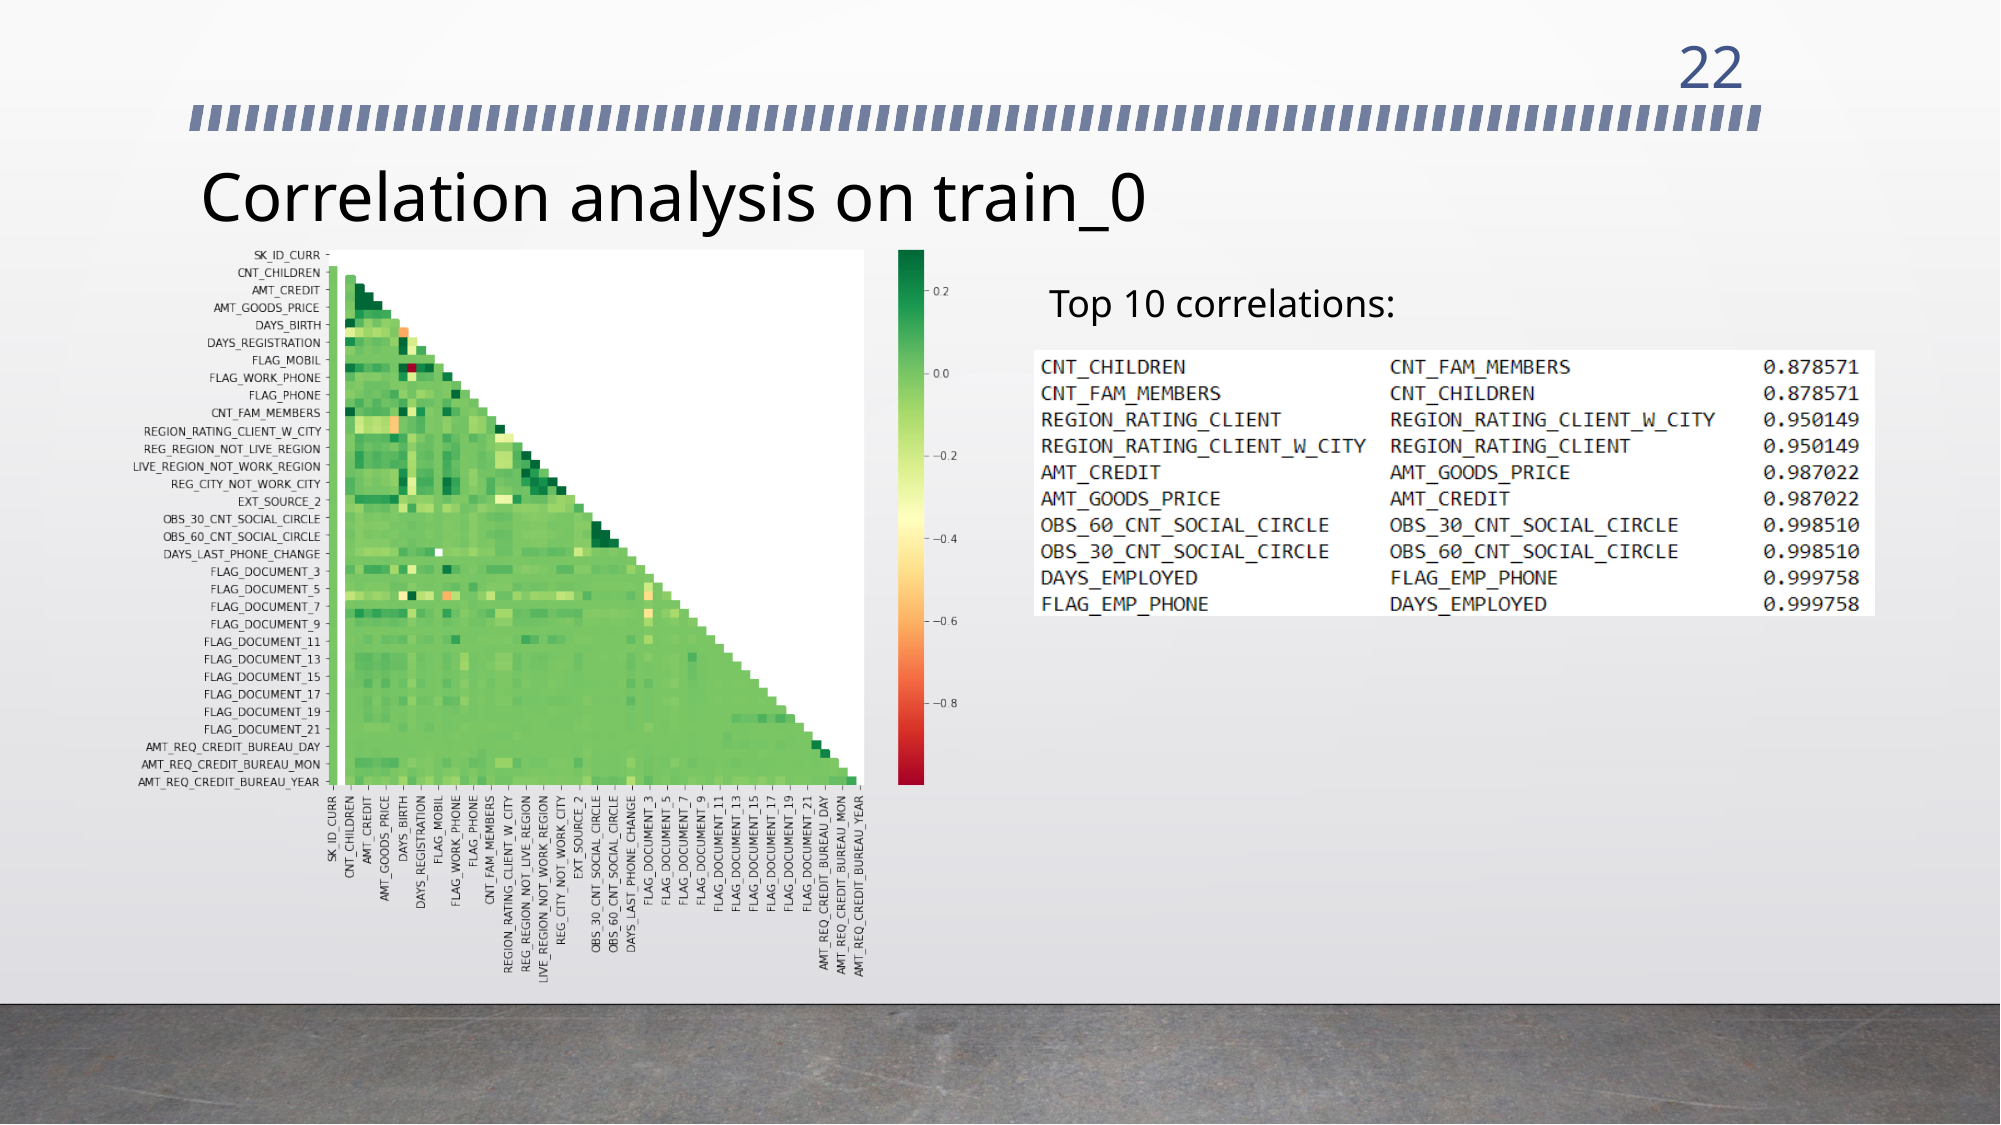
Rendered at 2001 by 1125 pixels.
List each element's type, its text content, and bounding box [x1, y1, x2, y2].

picture [1034, 350, 1875, 616]
text_box Top 10 correlations: [1034, 272, 1857, 332]
picture [125, 242, 966, 989]
title Correlation analysis on train_0 [185, 156, 1761, 329]
slide_number 22 [1626, 22, 1760, 106]
picture [0, 1004, 2000, 1124]
